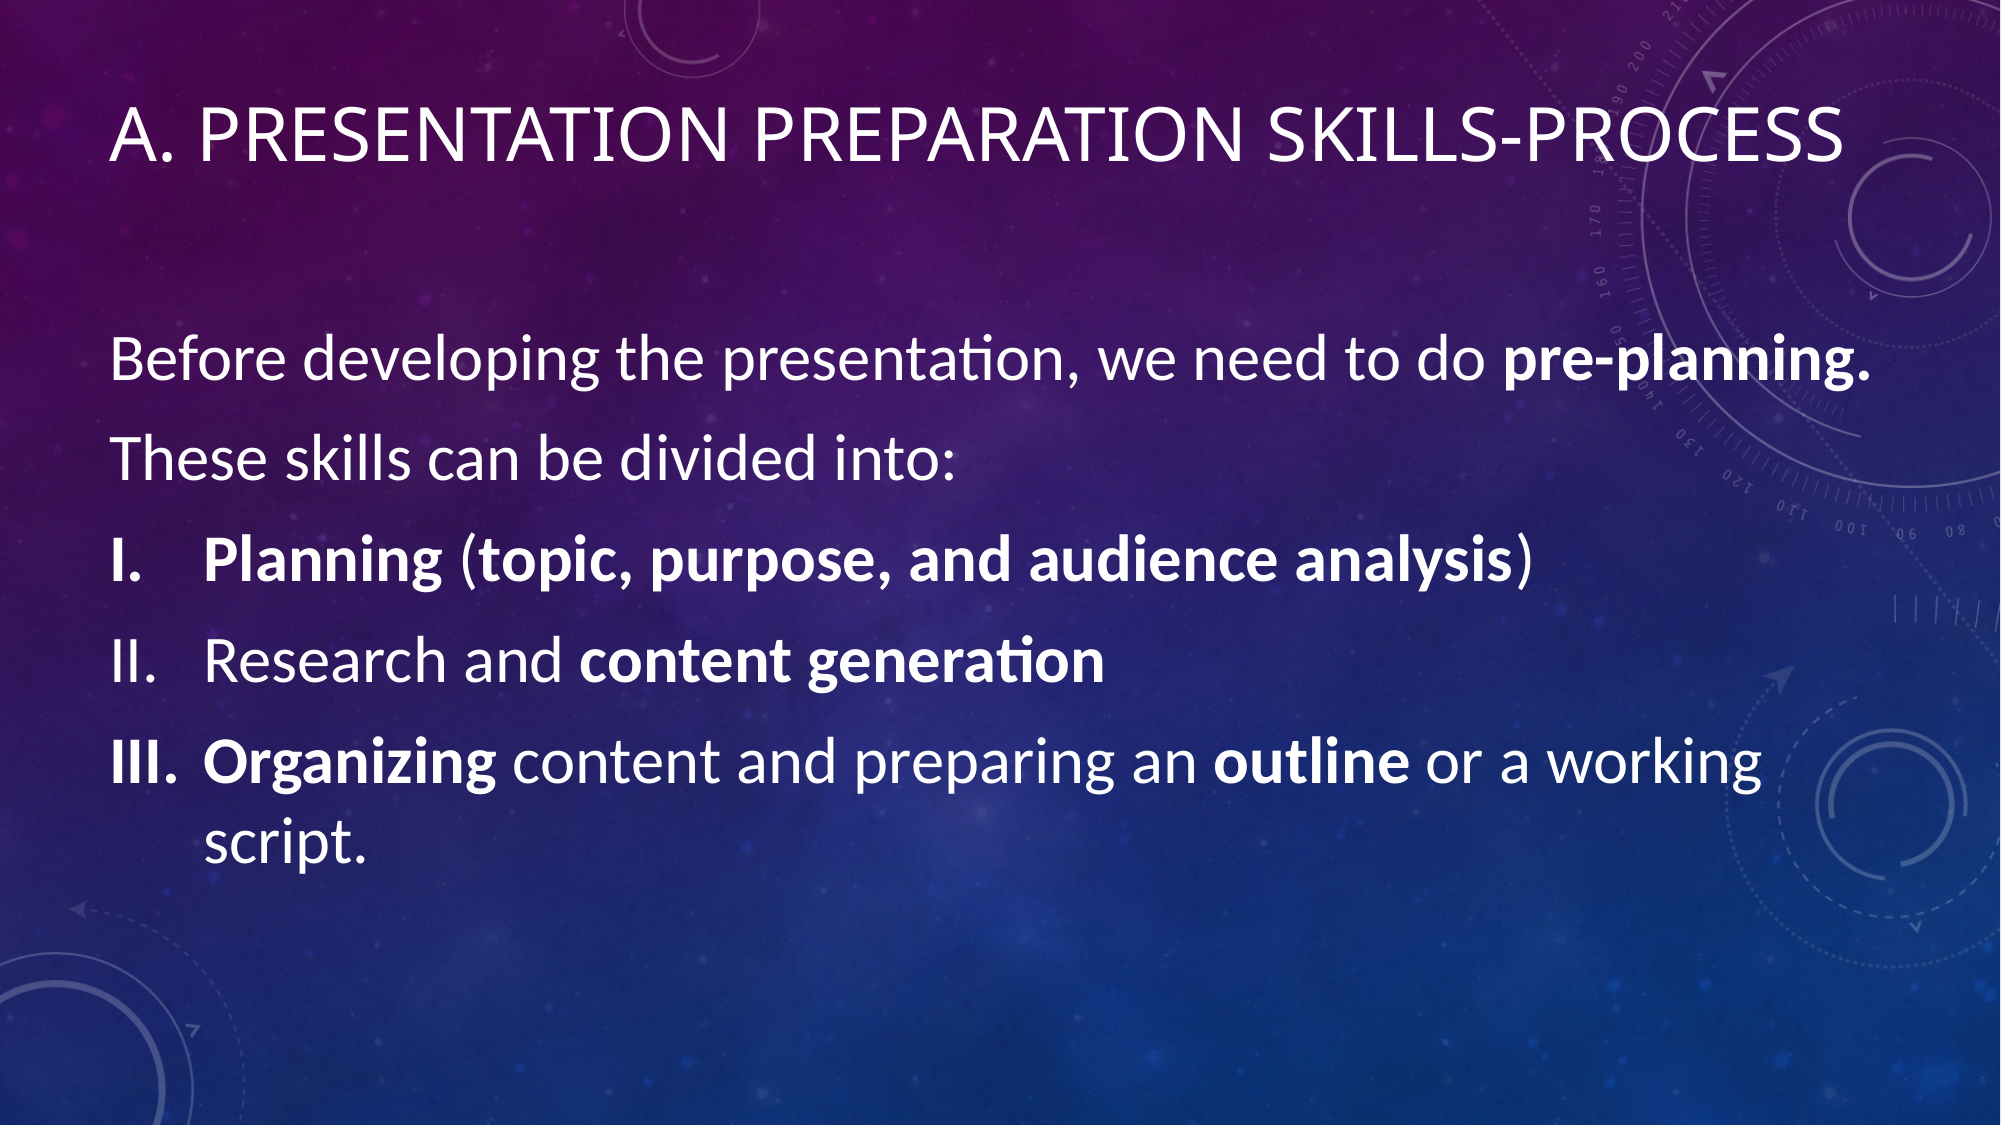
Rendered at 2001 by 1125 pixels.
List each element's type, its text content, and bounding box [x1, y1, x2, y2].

title A. Presentation preparation skills-process [94, 37, 1895, 225]
list Before developing the presentation, we need to do pre-planning. These skills can be divided into: Planning (topic, purpose, and audience analysis) Research and content generation Organizing content and preparing an outline or a working script. [94, 269, 1944, 921]
picture [0, 0, 2001, 1125]
